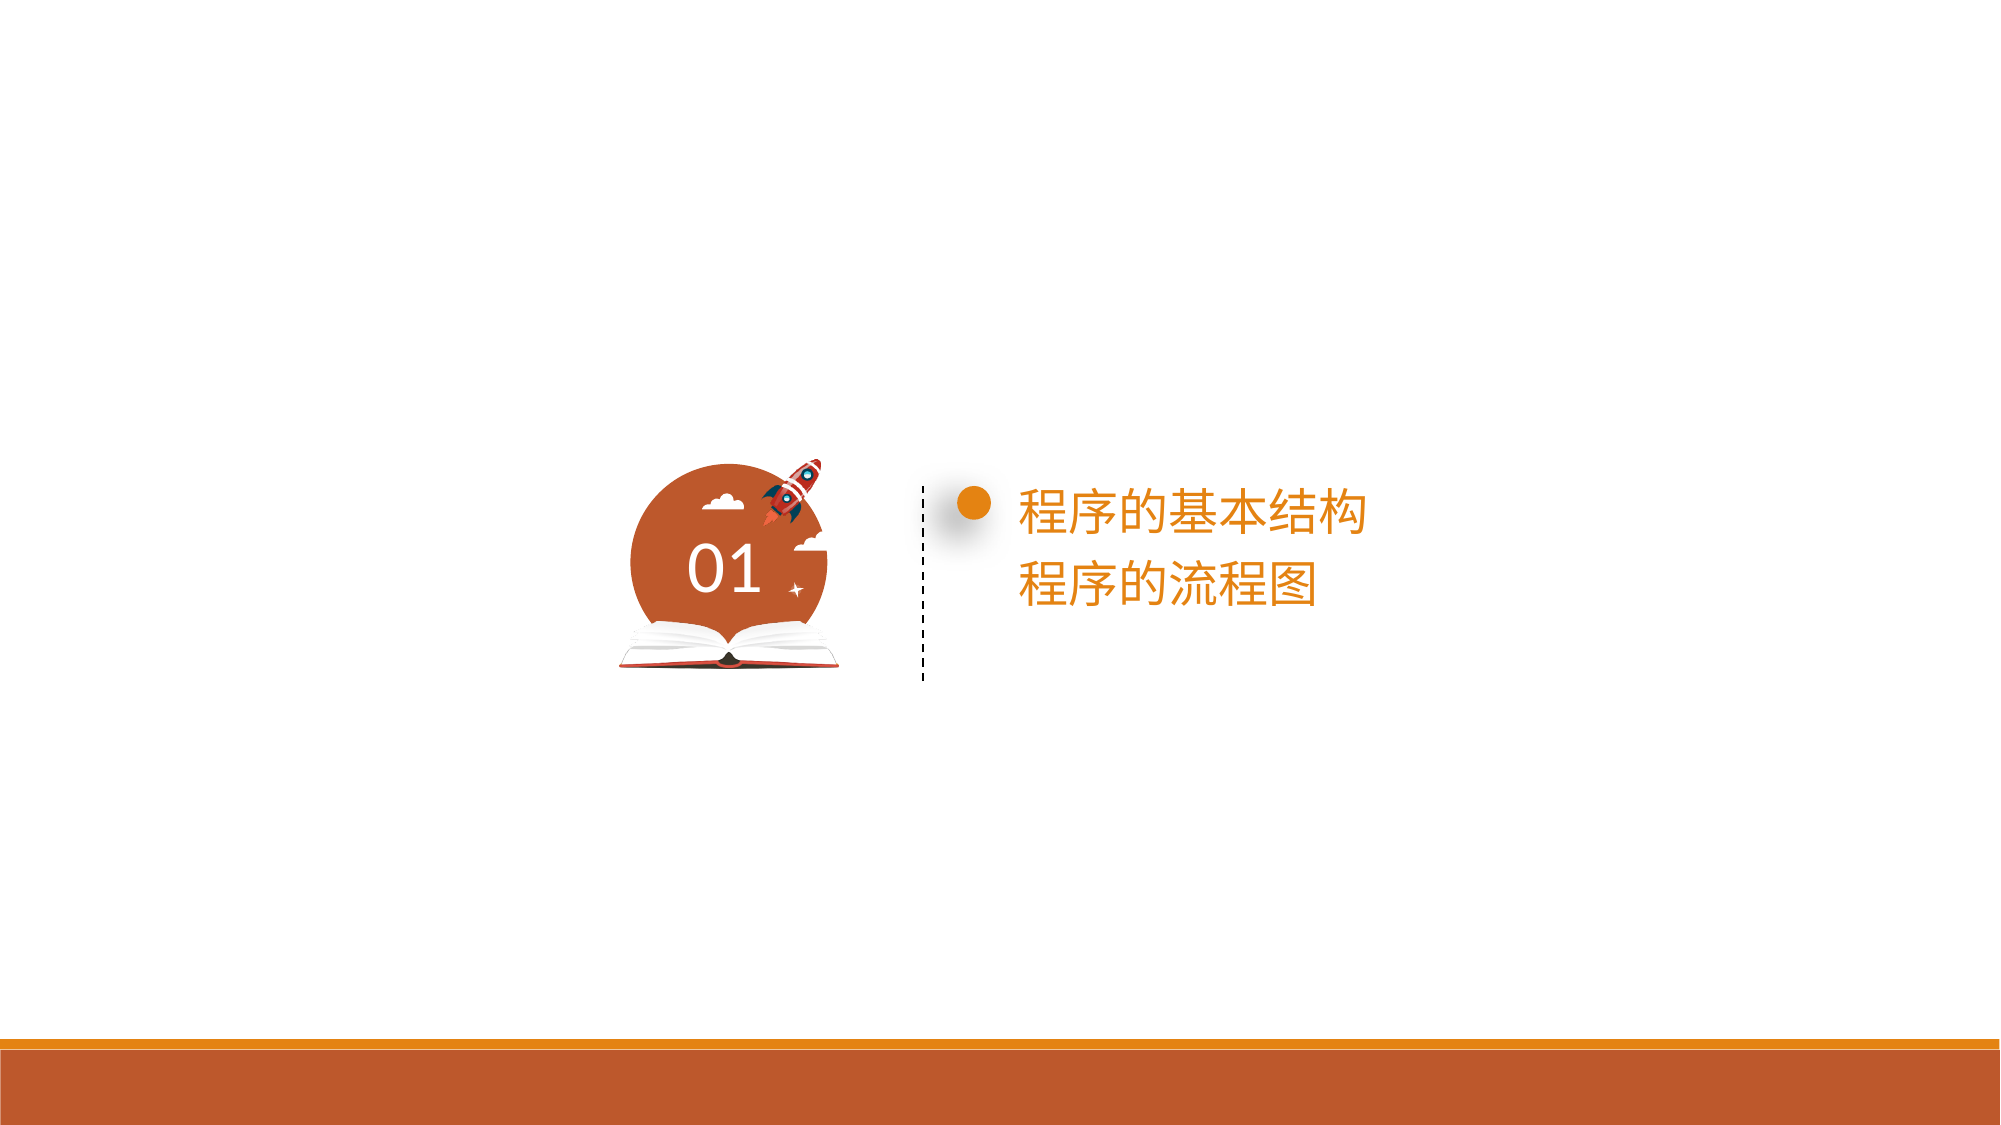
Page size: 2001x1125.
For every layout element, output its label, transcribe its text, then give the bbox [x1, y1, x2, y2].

text_box 程序的基本结构 程序的流程图 [1003, 460, 1384, 620]
text_box [955, 484, 993, 522]
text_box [610, 459, 846, 670]
